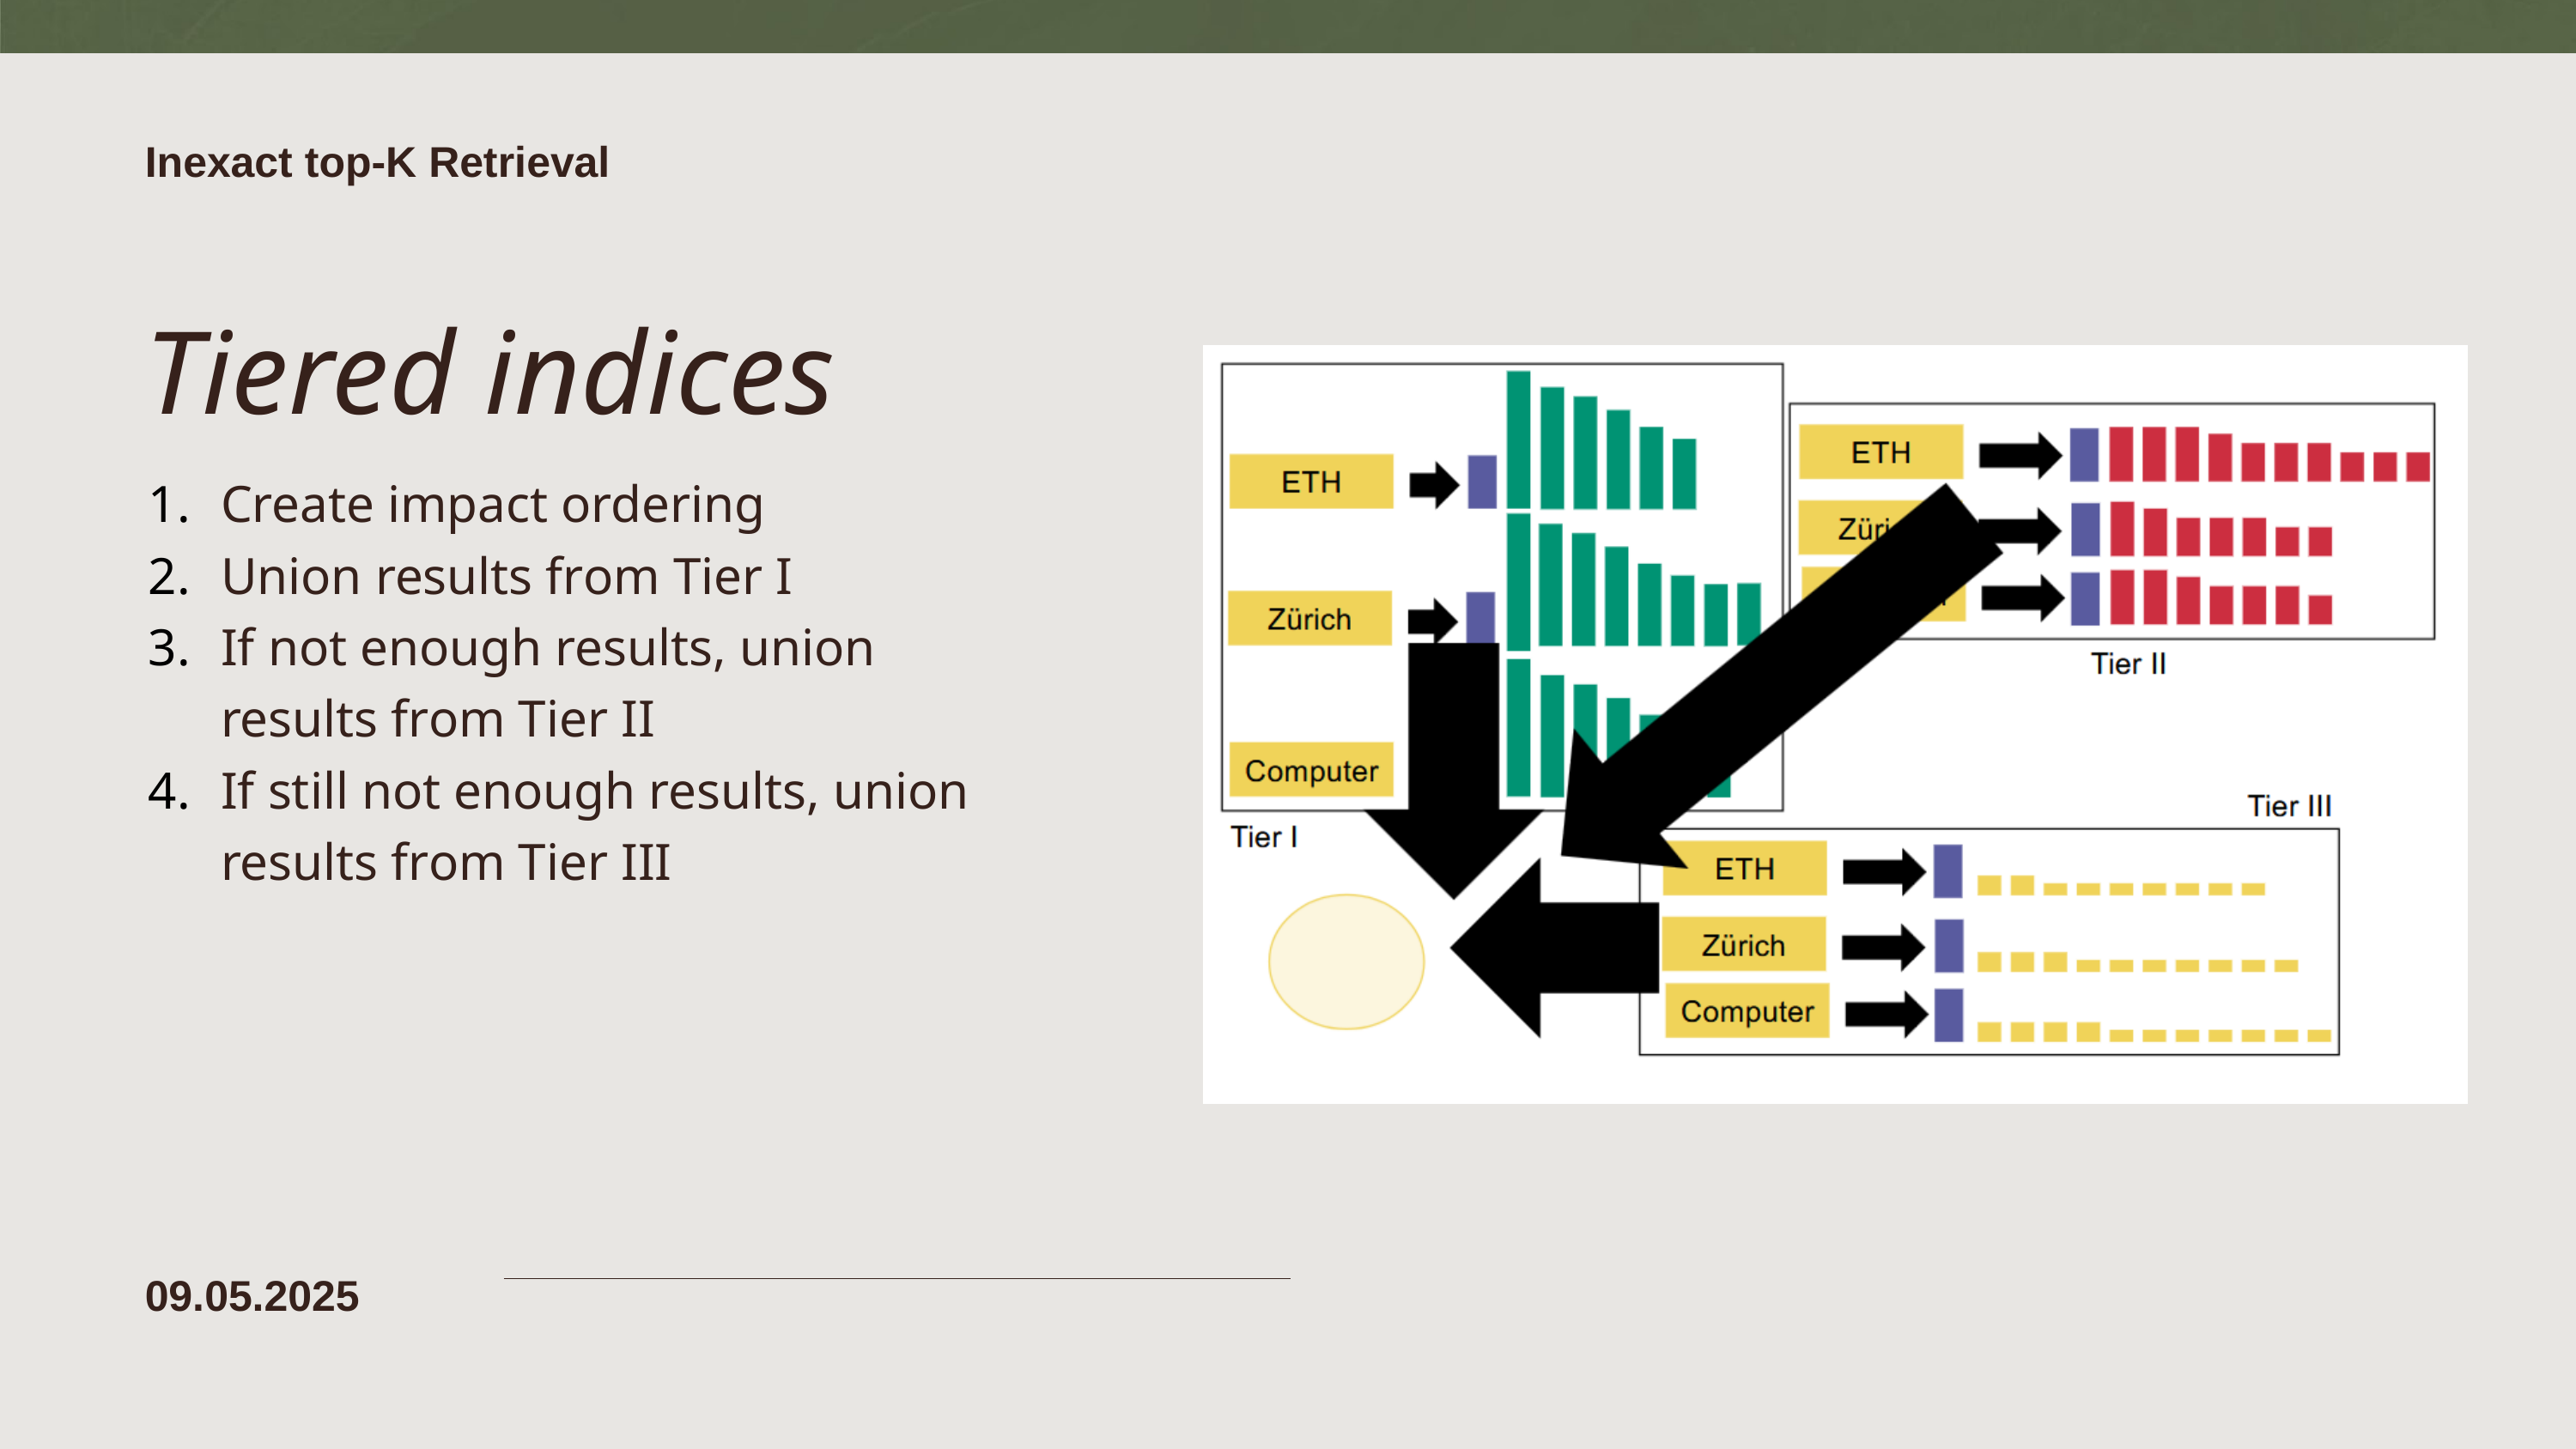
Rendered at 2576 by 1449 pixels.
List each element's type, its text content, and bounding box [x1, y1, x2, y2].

text_box 09.05.2025 [144, 1247, 504, 1320]
text_box Inexact top-K Retrieval [144, 114, 838, 186]
text_box [0, 0, 2576, 53]
picture [1203, 345, 2468, 1104]
text_box Create impact ordering Union results from Tier I If not enough results, union results from Tier II If still not enough results, union results from Tier III [148, 461, 981, 891]
text_box Tiered indices [144, 245, 1690, 438]
